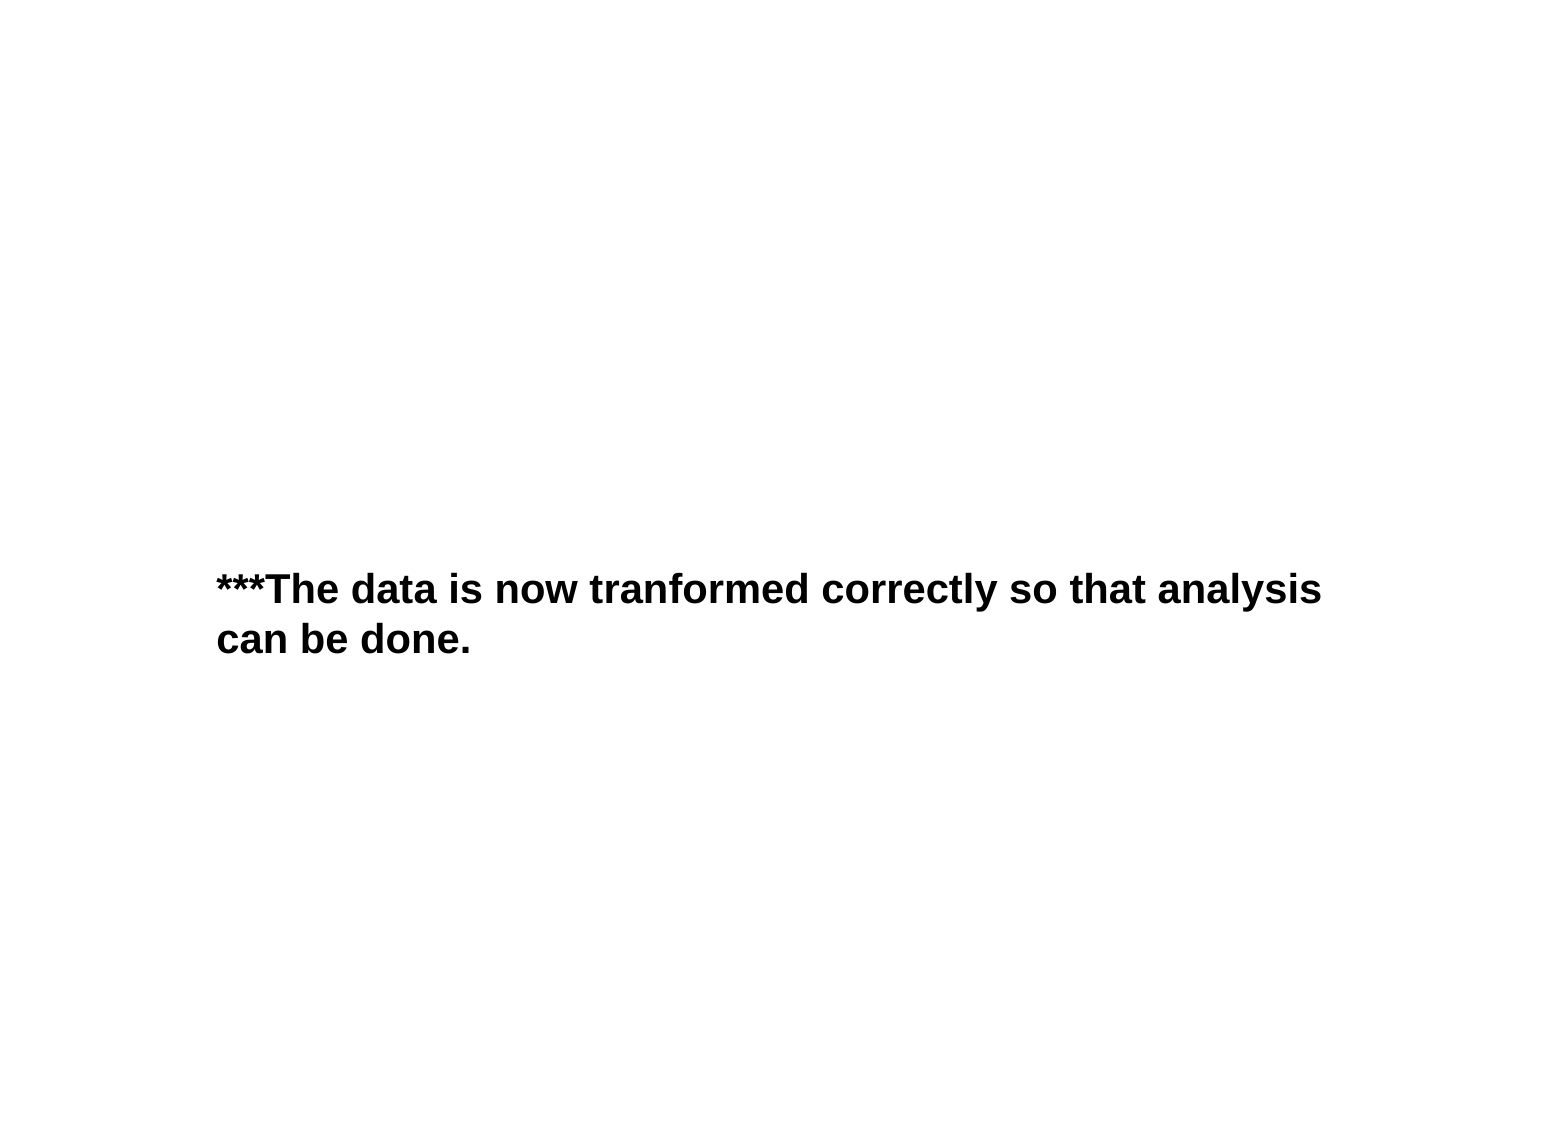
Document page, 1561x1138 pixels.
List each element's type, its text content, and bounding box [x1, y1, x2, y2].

title ***The data is now tranformed correctly so that analysis can be done. [214, 559, 1344, 614]
